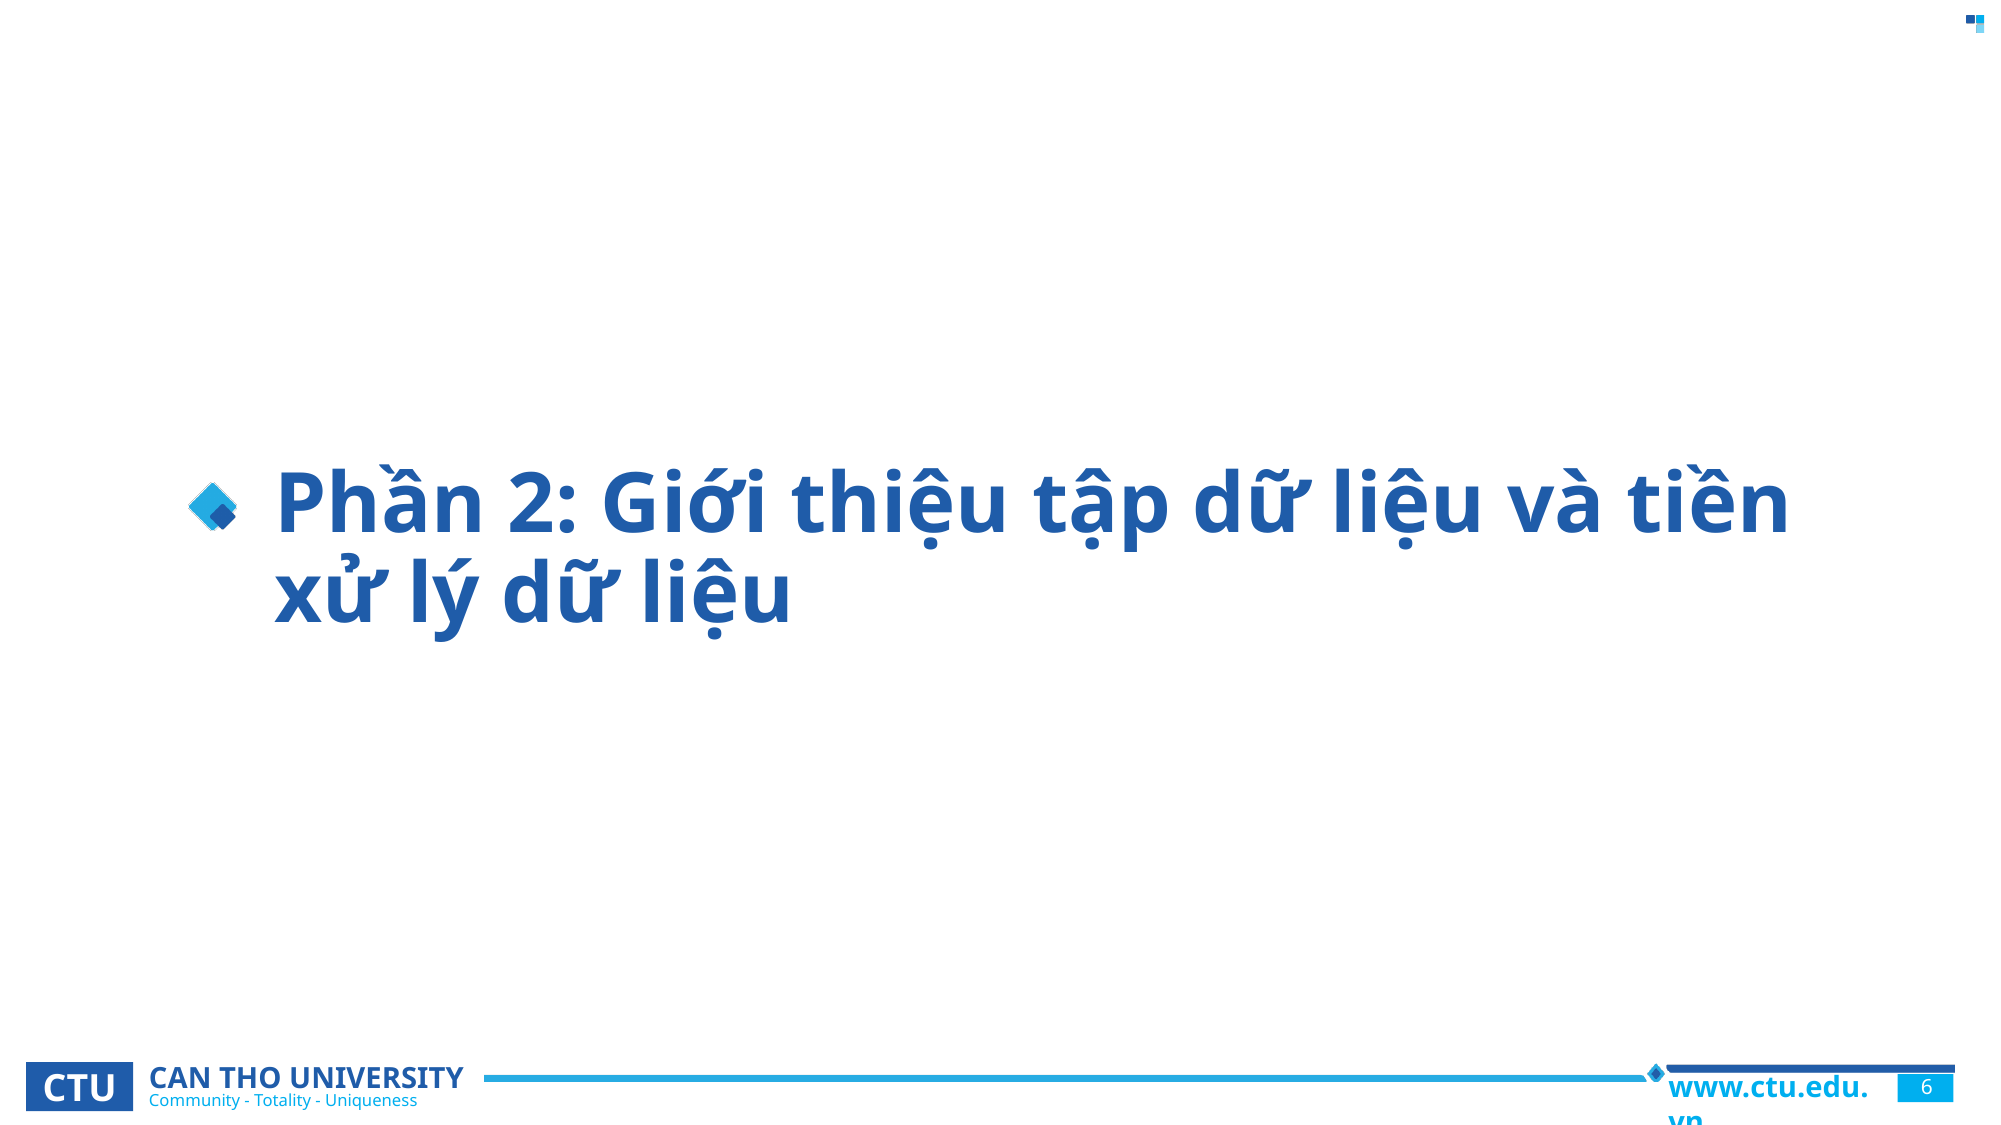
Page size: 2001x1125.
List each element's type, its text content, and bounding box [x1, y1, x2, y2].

title Phần 2: Giới thiệu tập dữ liệu và tiền xử lý dữ liệu [259, 376, 1905, 648]
picture [484, 1063, 1955, 1082]
picture [1966, 15, 1985, 33]
picture [188, 482, 237, 531]
